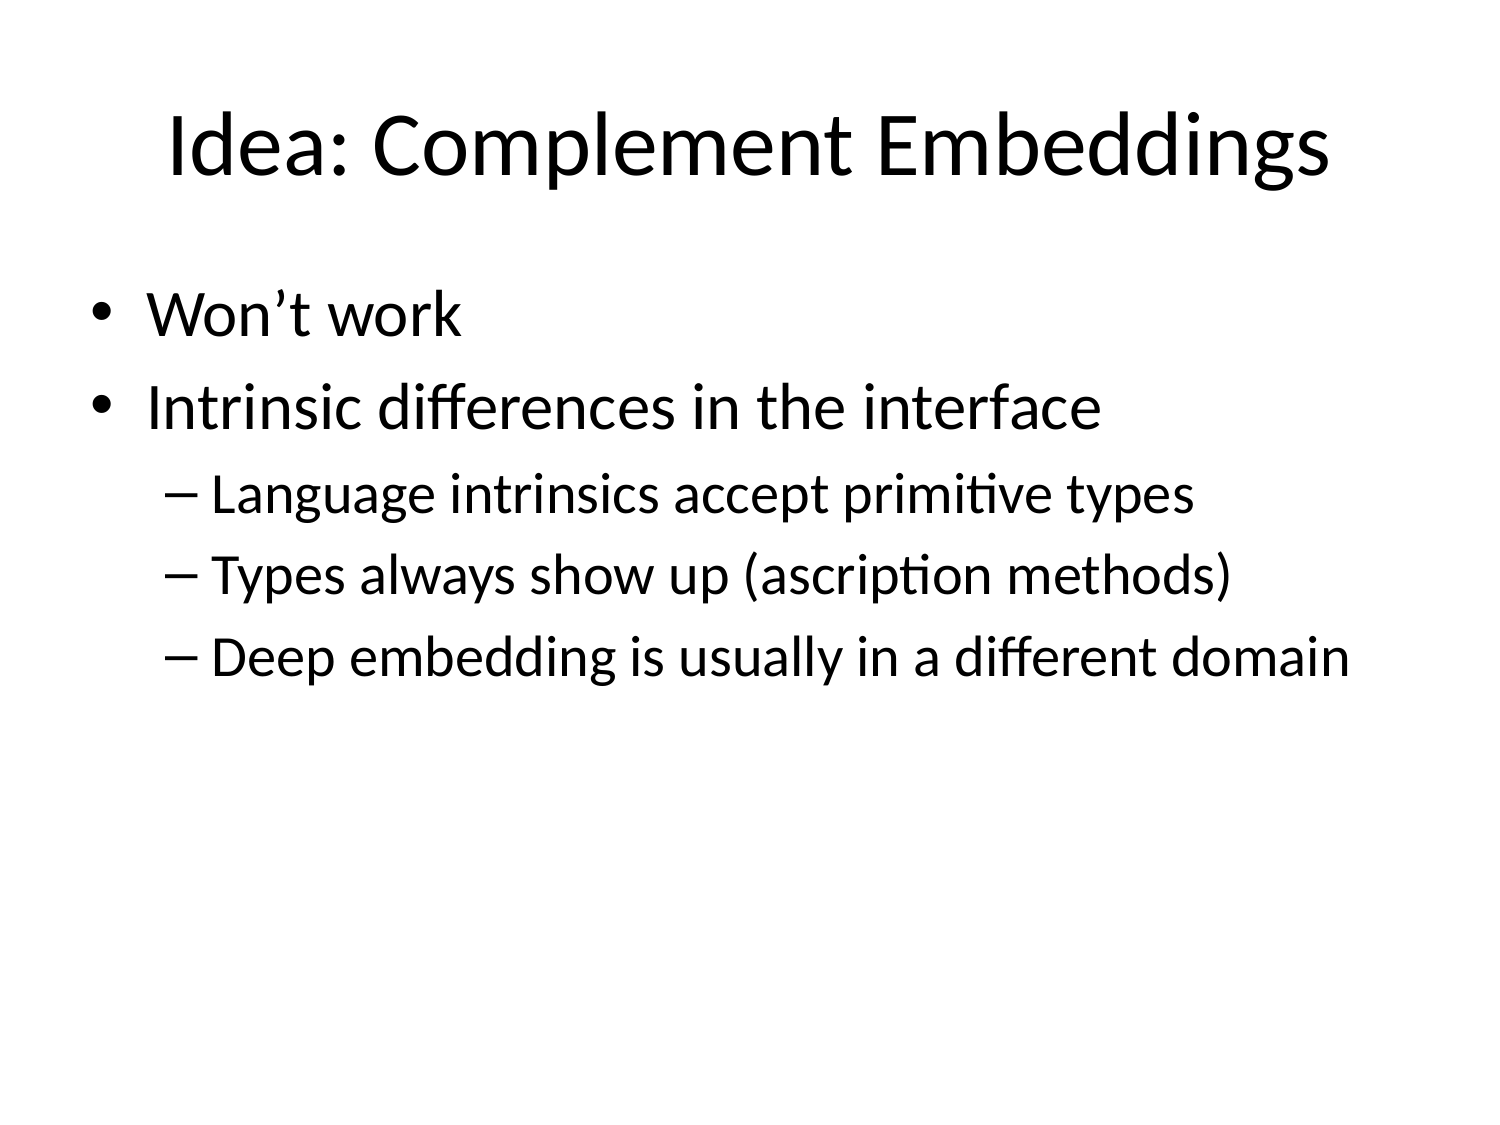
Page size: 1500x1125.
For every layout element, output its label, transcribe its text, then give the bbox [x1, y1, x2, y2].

list Won’t work Intrinsic differences in the interface Language intrinsics accept primitive types Types always show up (ascription methods) Deep embedding is usually in a different domain [75, 262, 1425, 974]
title Idea: Complement Embeddings [75, 45, 1425, 233]
